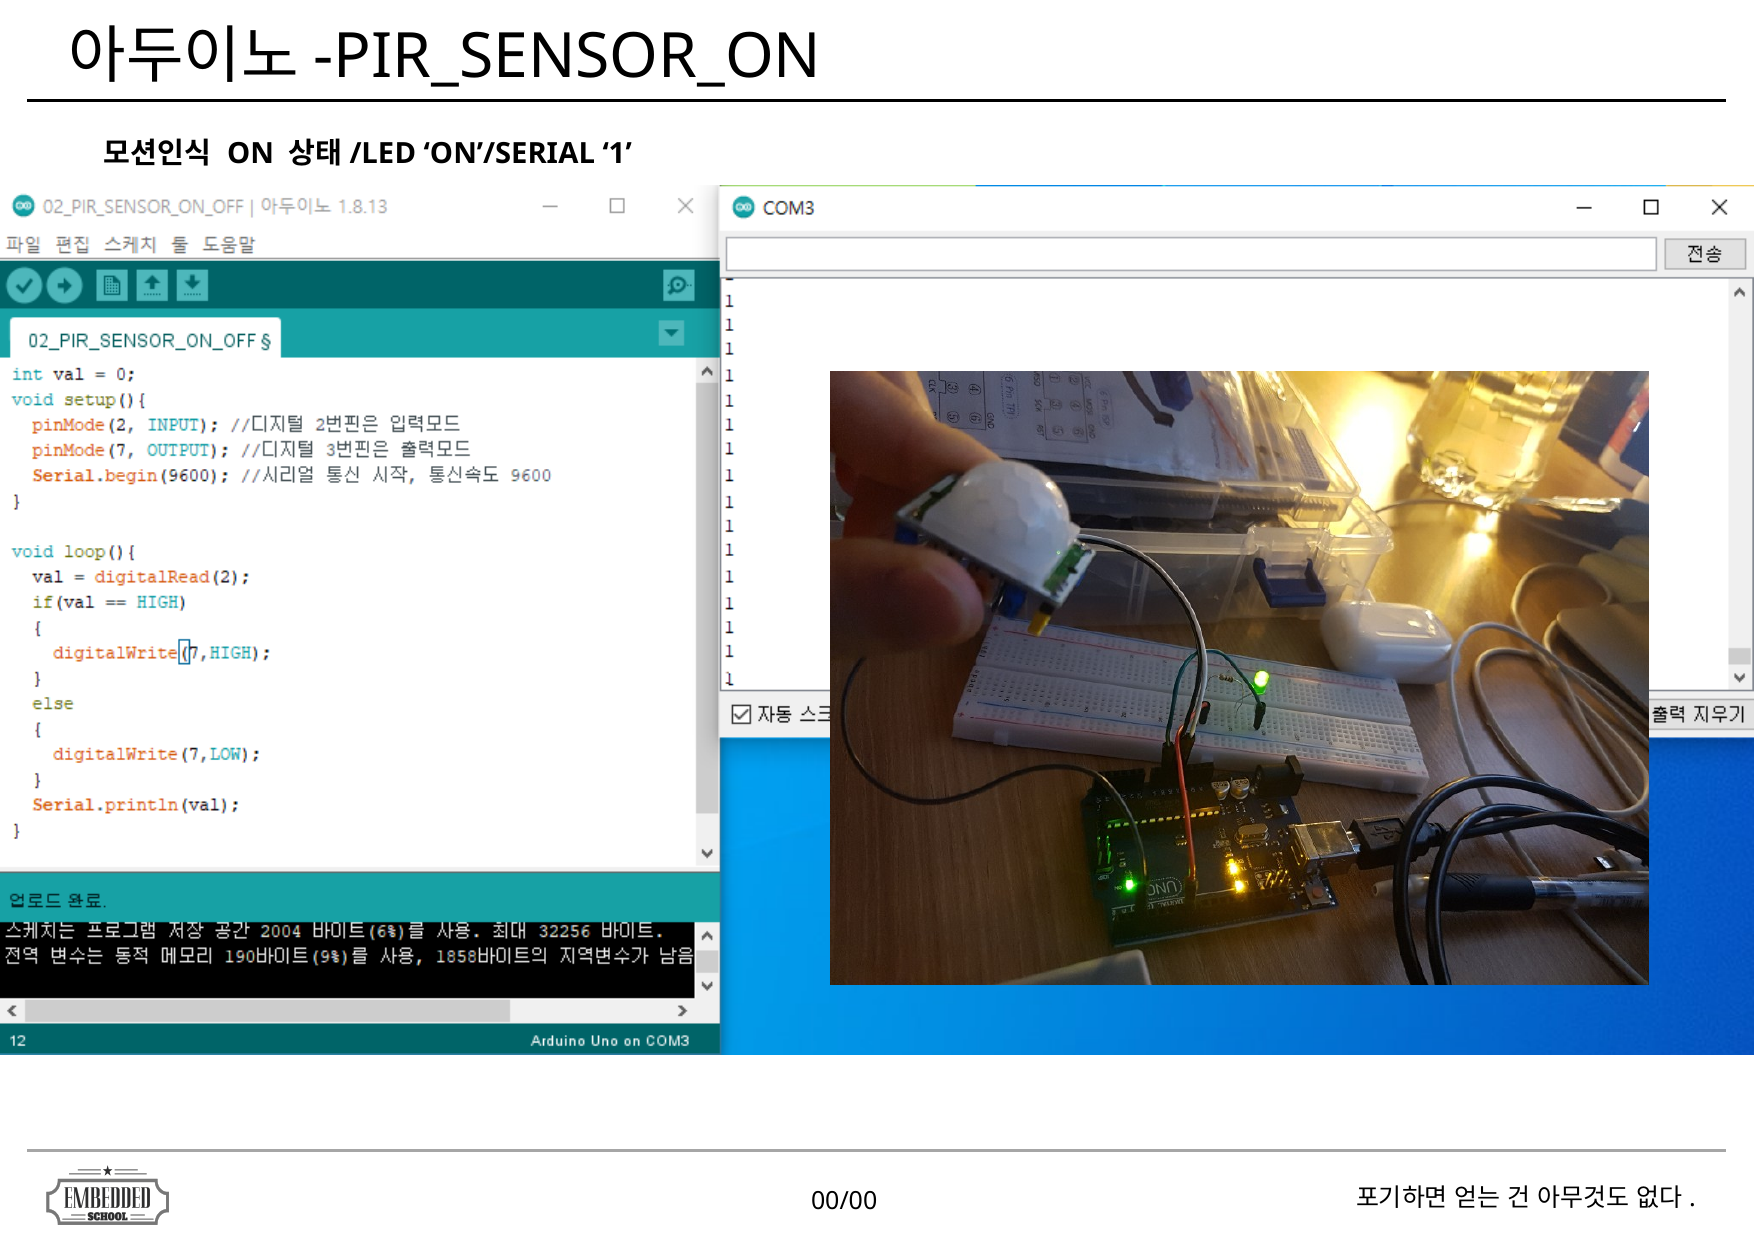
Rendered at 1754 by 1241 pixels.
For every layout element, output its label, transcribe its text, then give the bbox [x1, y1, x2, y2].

text_box 아두이노-PIR_SENSOR_ON [53, 7, 1528, 98]
picture [0, 185, 1754, 1055]
text_box 모션인식 ON 상태/LED ‘ON’/SERIAL ‘1’ [88, 126, 1648, 177]
text_box 00/00 [765, 1177, 923, 1223]
picture [27, 1164, 188, 1231]
